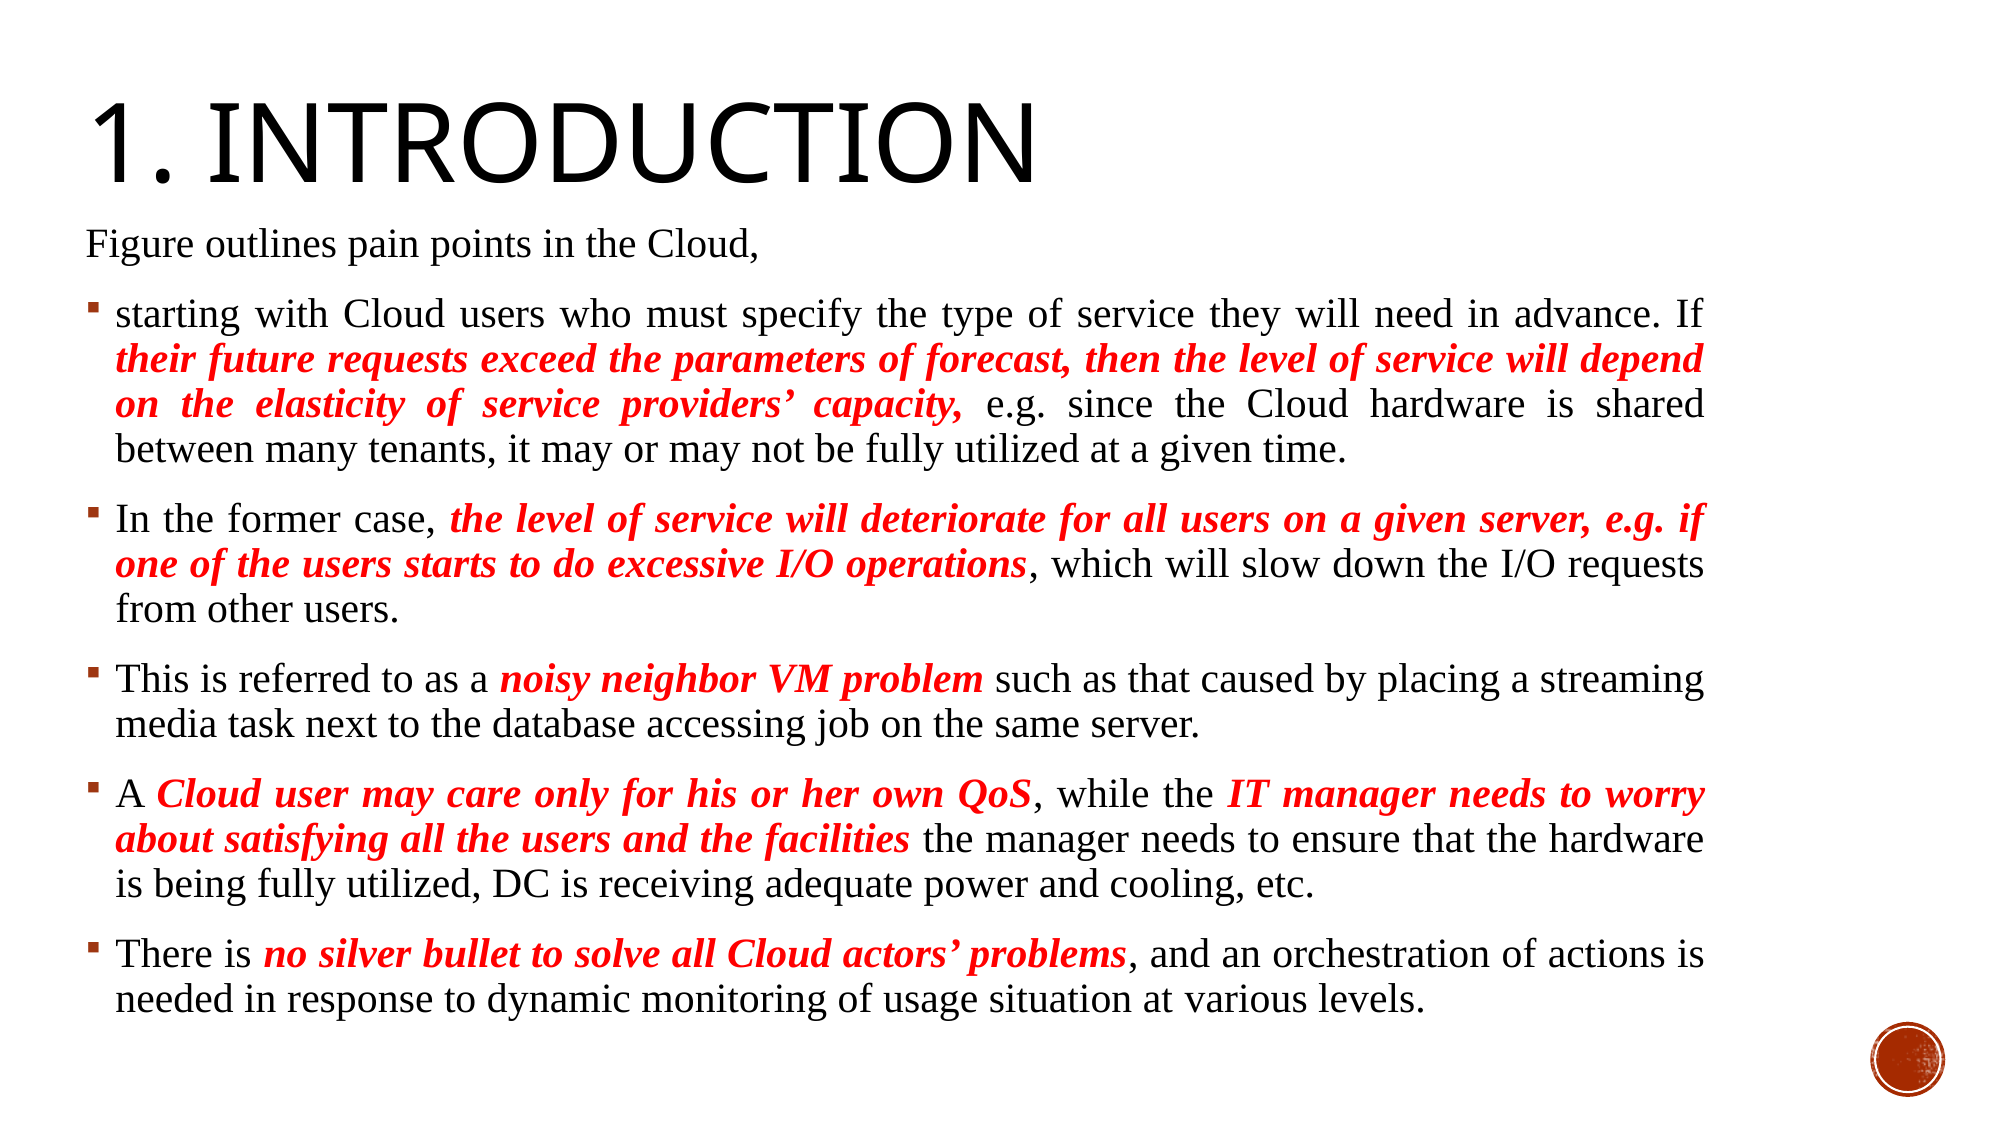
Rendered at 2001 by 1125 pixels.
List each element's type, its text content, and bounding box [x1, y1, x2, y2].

list Figure outlines pain points in the Cloud, starting with Cloud users who must specify the type of service they will need in advance. If their future requests exceed the parameters of forecast, then the level of service will depend on the elasticity of service providers’ capacity, e.g. since the Cloud hardware is shared between many tenants, it may or may not be fully utilized at a given time. In the former case, the level of service will deteriorate for all users on a given server, e.g. if one of the users starts to do excessive I/O operations, which will slow down the I/O requests from other users. This is referred to as a noisy neighbor VM problem such as that caused by placing a streaming media task next to the database accessing job on the same server. A Cloud user may care only for his or her own QoS, while the IT manager needs to worry about satisfying all the users and the facilities the manager needs to ensure that the hardware is being fully utilized, DC is receiving adequate power and cooling, etc. There is no silver bullet to solve all Cloud actors’ problems, and an orchestration of actions is needed in response to dynamic monitoring of usage situation at various levels. [70, 214, 1721, 1084]
title 1. Introduction [70, 79, 1826, 215]
